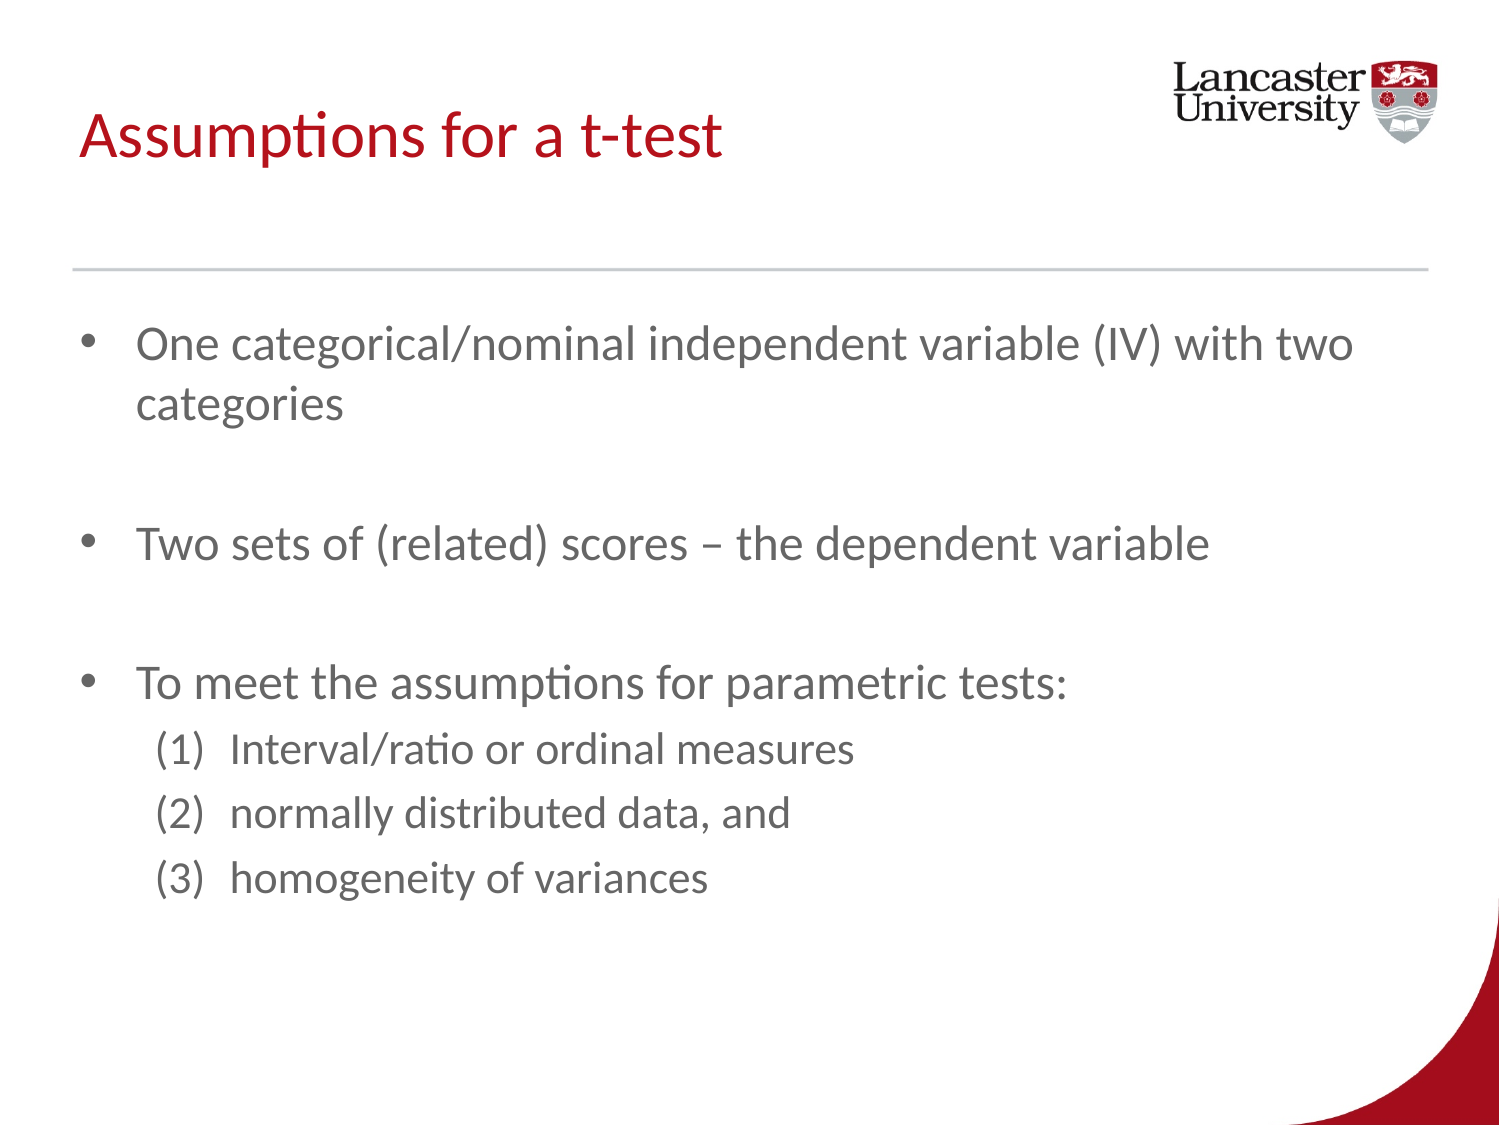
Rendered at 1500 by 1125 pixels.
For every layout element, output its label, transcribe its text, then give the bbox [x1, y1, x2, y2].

list One categorical/nominal independent variable (IV) with two categories Two sets of (related) scores – the dependent variable To meet the assumptions for parametric tests: Interval/ratio or ordinal measures normally distributed data, and homogeneity of variances [64, 302, 1447, 1083]
title Assumptions for a t-test [64, 90, 1176, 279]
picture [0, 0, 1499, 1125]
